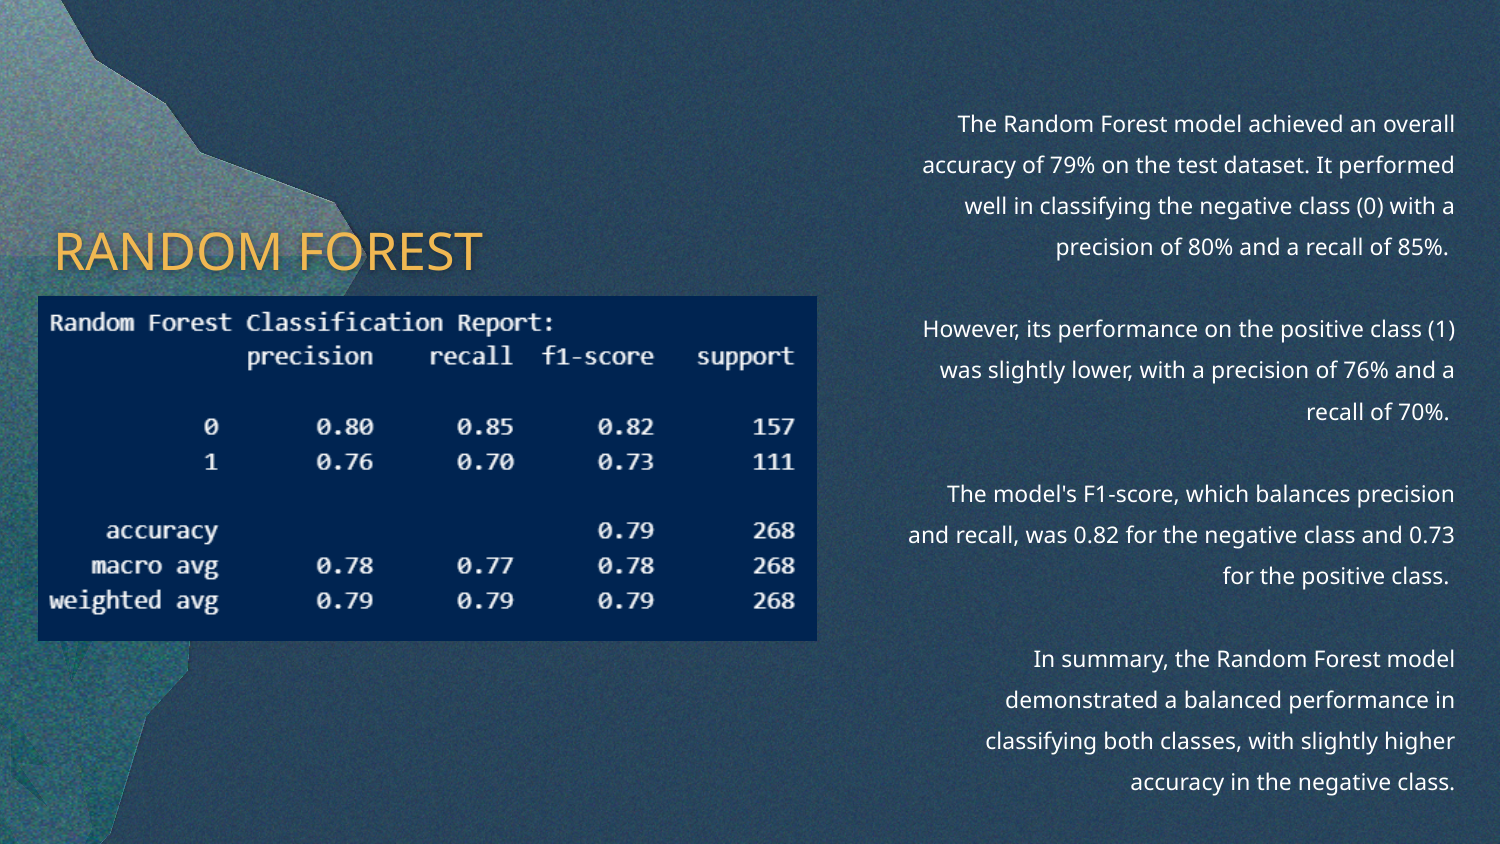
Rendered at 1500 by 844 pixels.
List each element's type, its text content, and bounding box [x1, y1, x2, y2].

text_box RANDOM FOREST [374, 202, 531, 294]
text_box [0, 0, 370, 844]
picture [38, 296, 817, 641]
text_box The Random Forest model achieved an overall accuracy of 79% on the test dataset. It performed well in classifying the negative class (0) with a precision of 80% and a recall of 85%. However, its performance on the positive class (1) was slightly lower, with a precision of 76% and a recall of 70%. The model's F1-score, which balances precision and recall, was 0.82 for the negative class and 0.73 for the positive class. In summary, the Random Forest model demonstrated a balanced performance in classifying both classes, with slightly higher accuracy in the negative class. [888, 80, 1471, 811]
